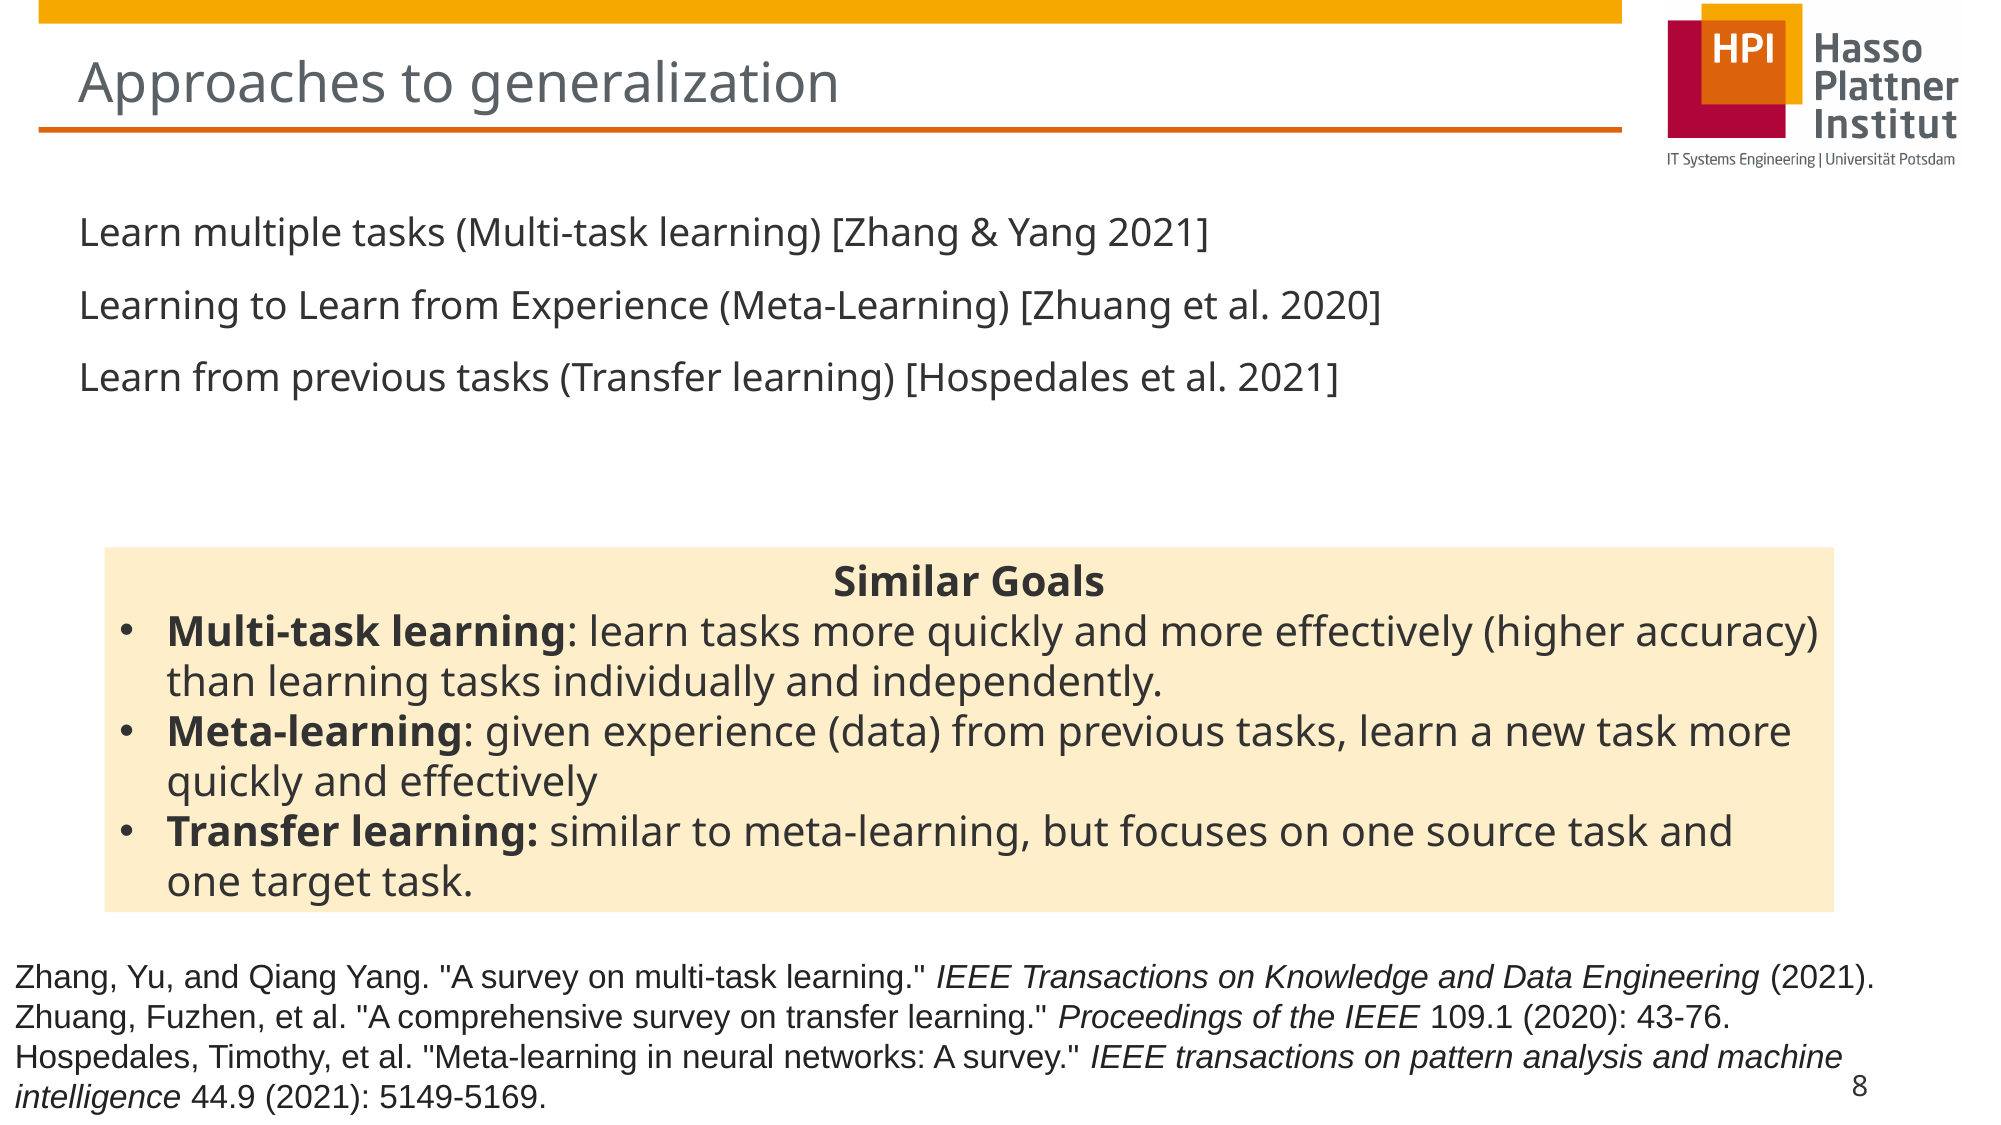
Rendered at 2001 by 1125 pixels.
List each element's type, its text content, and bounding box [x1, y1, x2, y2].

text_box Similar Goals Multi-task learning: learn tasks more quickly and more effectively (higher accuracy) than learning tasks individually and independently. Meta-learning: given experience (data) from previous tasks, learn a new task more quickly and effectively Transfer learning: similar to meta-learning, but focuses on one source task and one target task. [104, 547, 1834, 913]
text_box Zhang, Yu, and Qiang Yang. "A survey on multi-task learning." IEEE Transactions on Knowledge and Data Engineering (2021). Zhuang, Fuzhen, et al. "A comprehensive survey on transfer learning." Proceedings of the IEEE 109.1 (2020): 43-76. Hospedales, Timothy, et al. "Meta-learning in neural networks: A survey." IEEE transactions on pattern analysis and machine intelligence 44.9 (2021): 5149-5169. [0, 948, 2000, 1123]
picture [1664, 0, 1965, 170]
title Approaches to generalization [78, 23, 1583, 115]
list Learn multiple tasks (Multi-task learning) [Zhang & Yang 2021] Learning to Learn from Experience (Meta-Learning) [Zhuang et al. 2020] Learn from previous tasks (Transfer learning) [Hospedales et al. 2021] [78, 199, 1961, 545]
